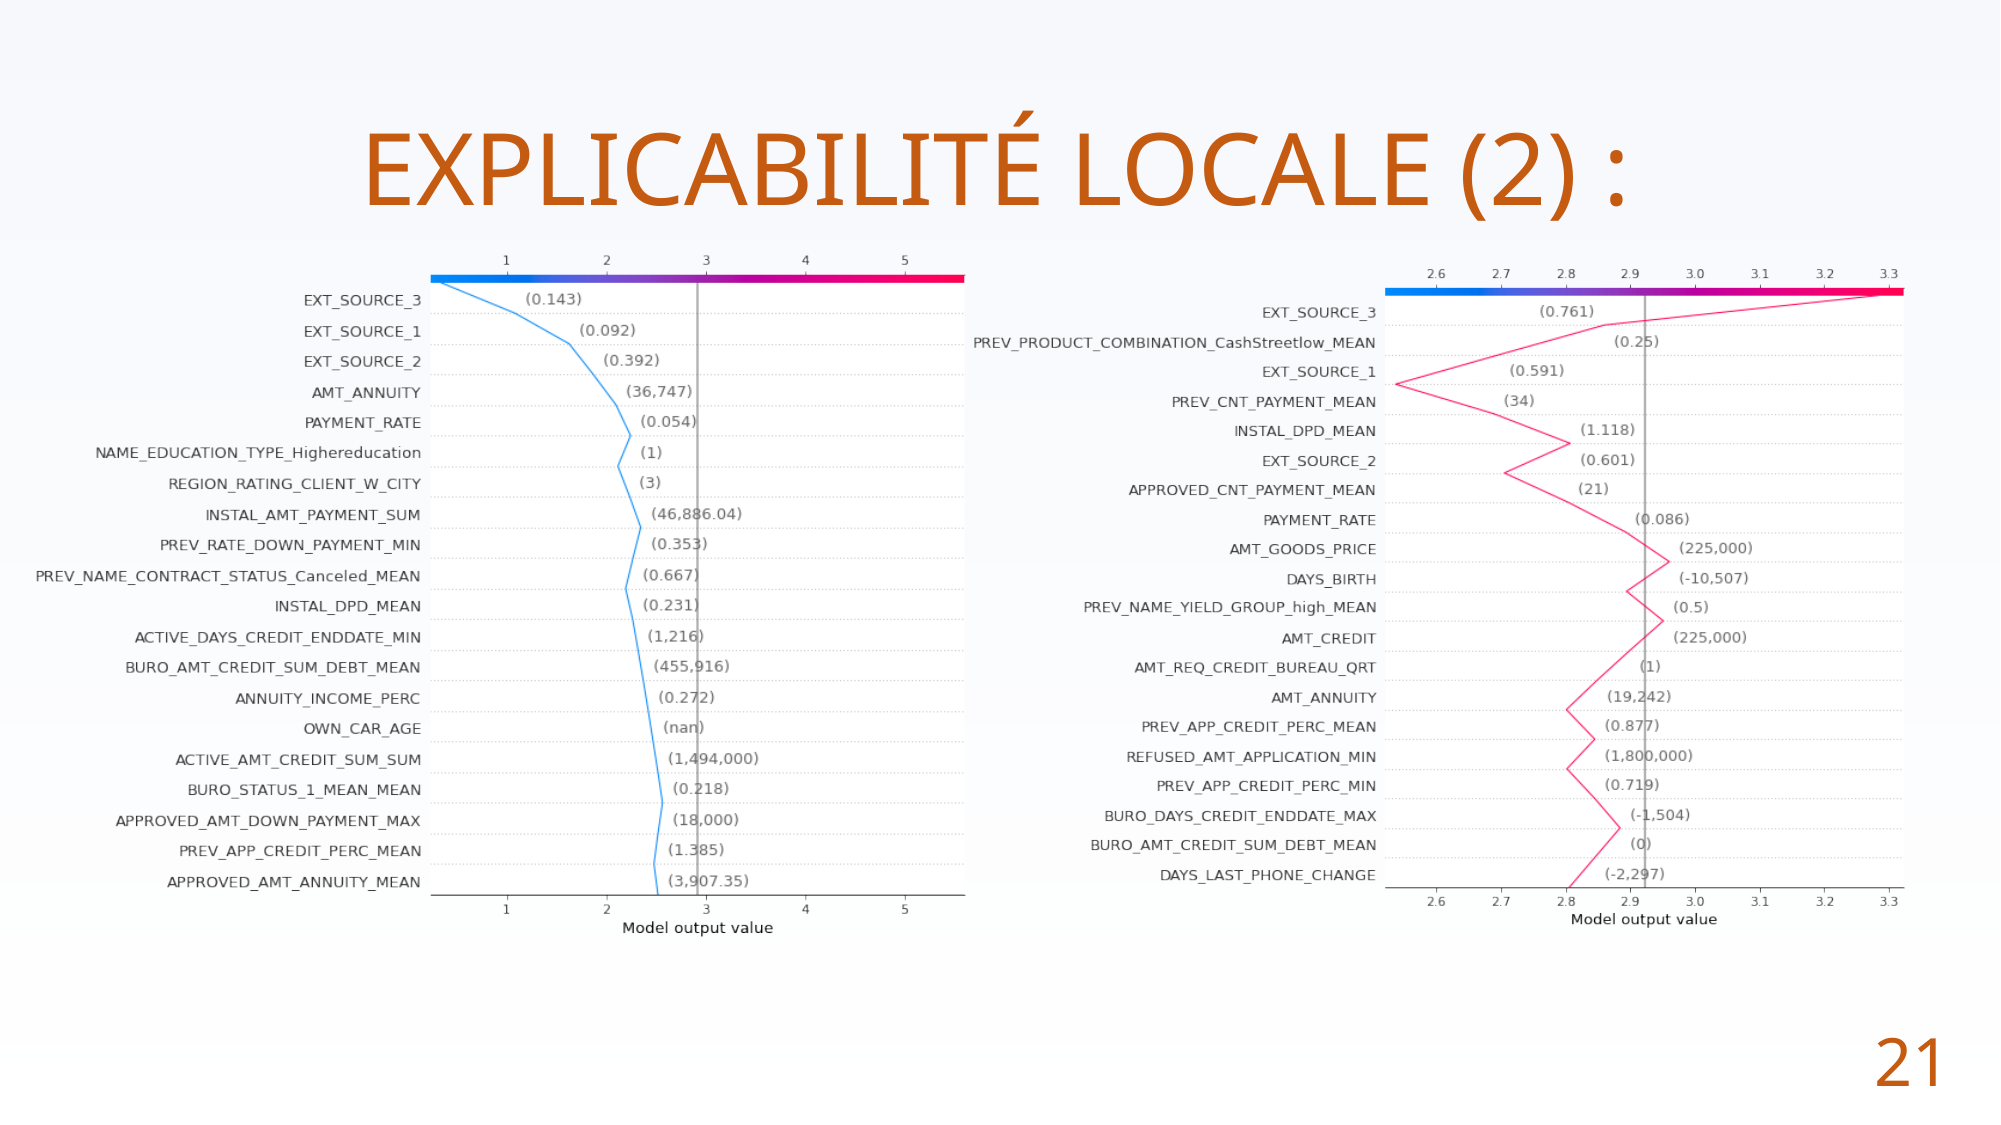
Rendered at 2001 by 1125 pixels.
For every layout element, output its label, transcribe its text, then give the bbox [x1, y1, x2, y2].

title ExPLICABILITÉ LOCALE (2) : [345, 37, 1658, 213]
text_box 21 [1832, 1023, 1966, 1107]
picture [27, 247, 1912, 944]
